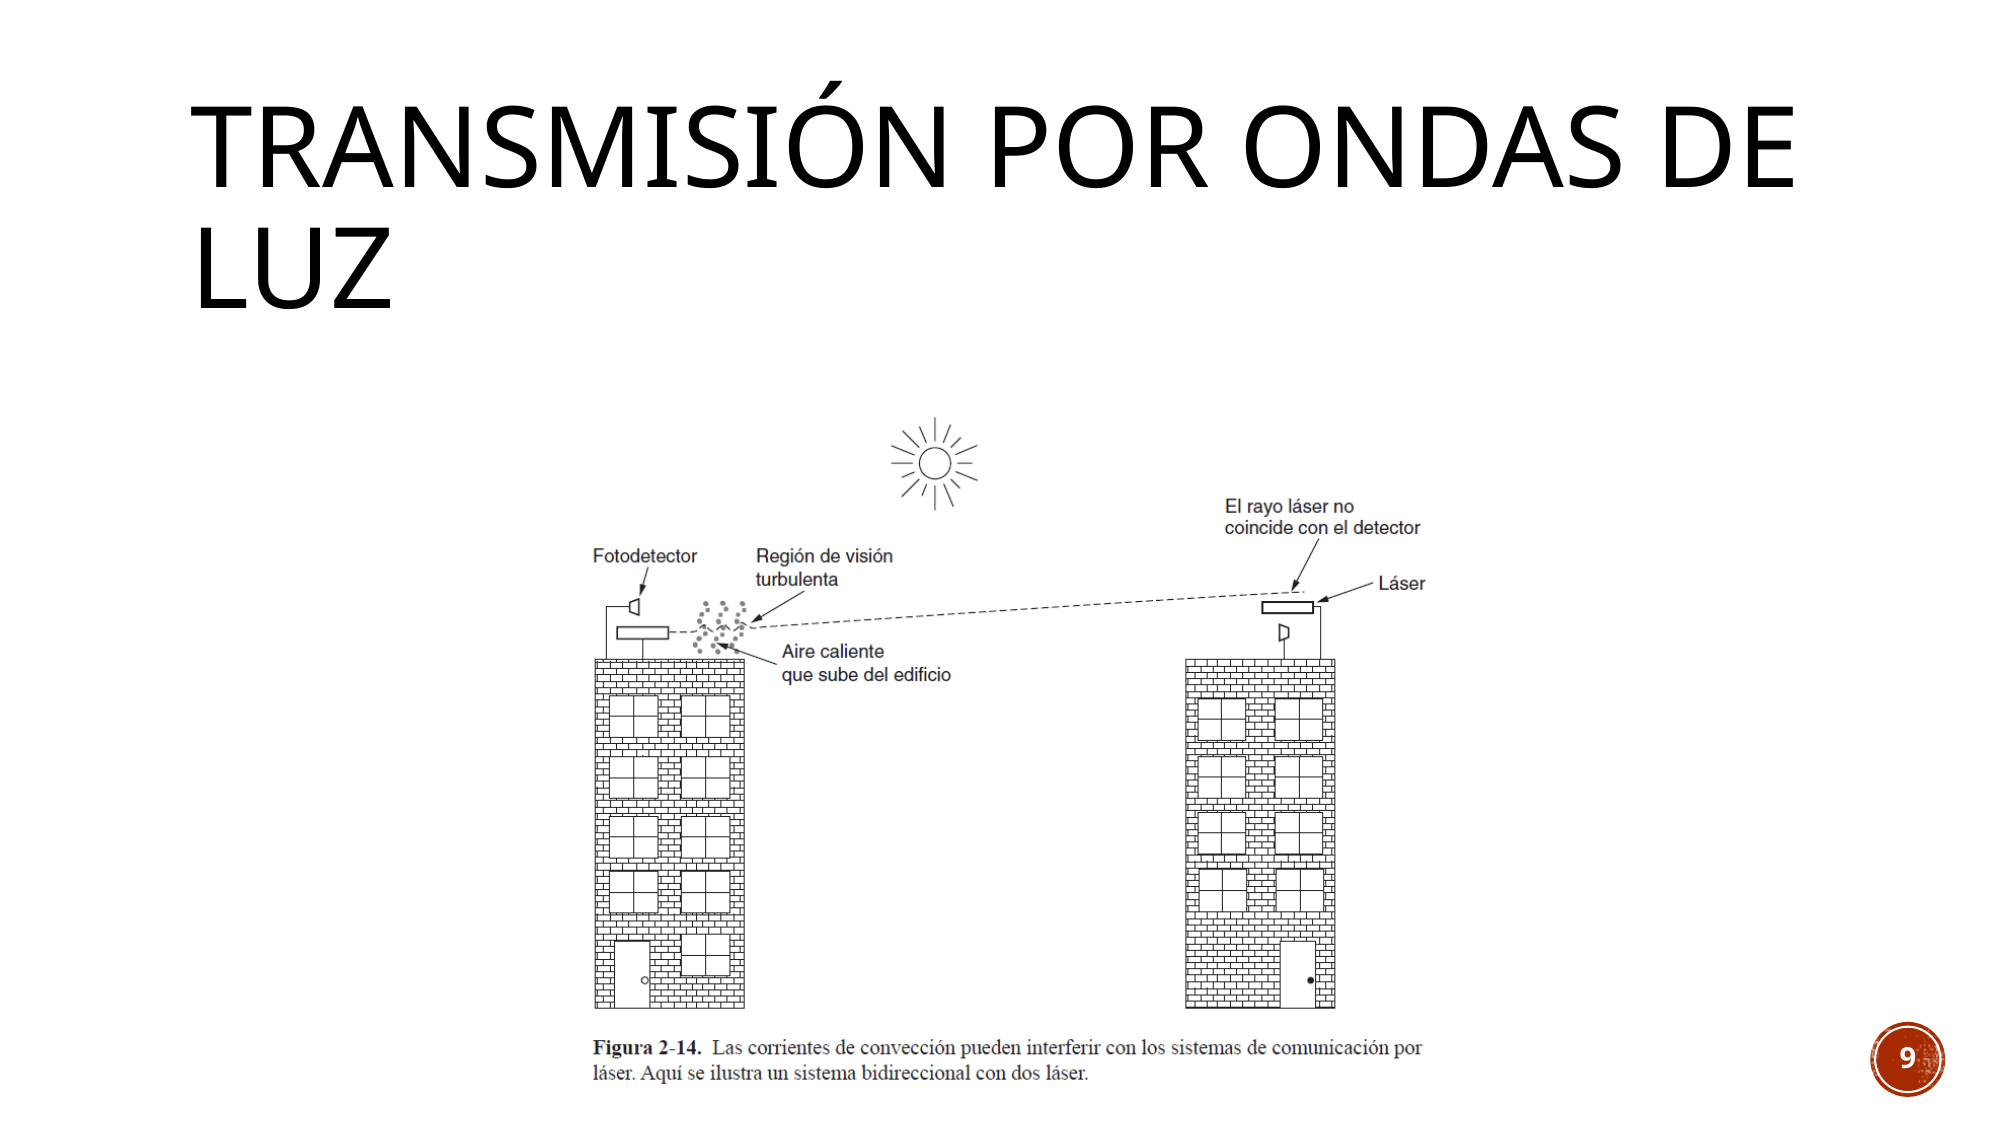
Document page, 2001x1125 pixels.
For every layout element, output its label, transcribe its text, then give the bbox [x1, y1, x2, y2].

picture [540, 386, 1461, 1101]
slide_number 9 [1855, 1028, 1961, 1089]
title Transmisión por ondas de luz [175, 79, 1826, 344]
